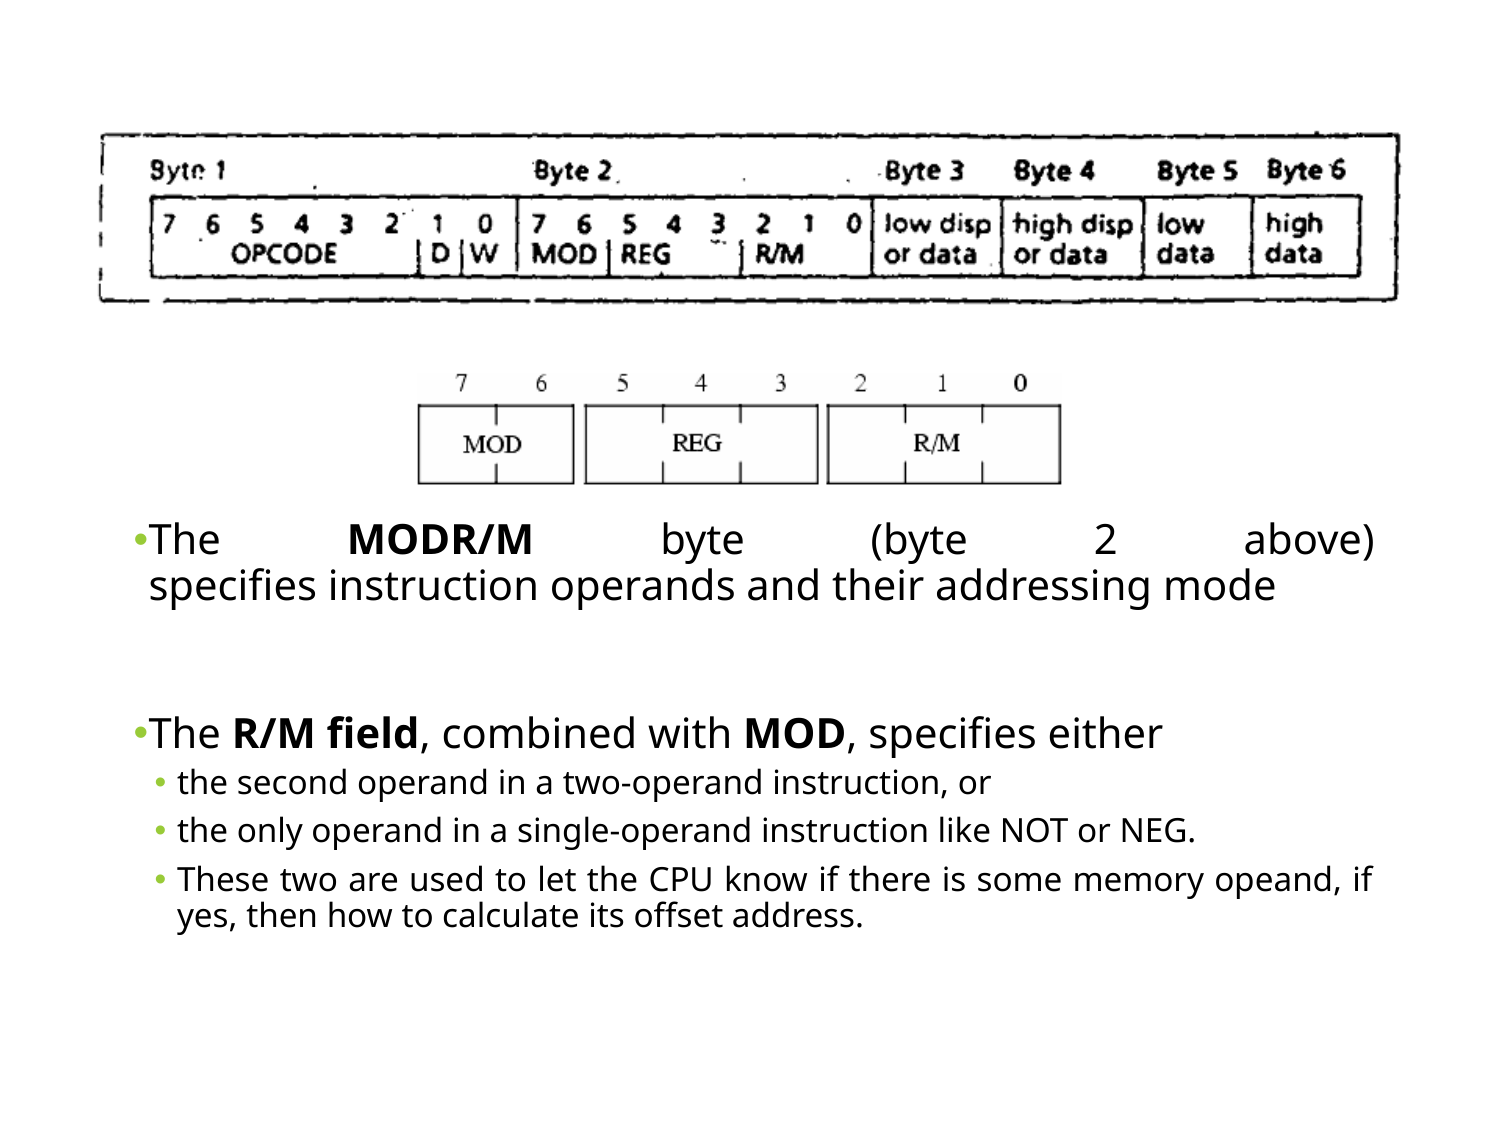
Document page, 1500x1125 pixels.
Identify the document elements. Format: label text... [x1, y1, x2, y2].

list The MODR/M byte (byte 2 above) specifies instruction operands and their addressing mode The R/M field, combined with MOD, specifies either the second operand in a two-operand instruction, or the only operand in a single-operand instruction like NOT or NEG. These two are used to let the CPU know if there is some memory opeand, if yes, then how to calculate its offset address. [126, 511, 1382, 1035]
picture [90, 125, 1410, 306]
picture [415, 368, 1085, 491]
